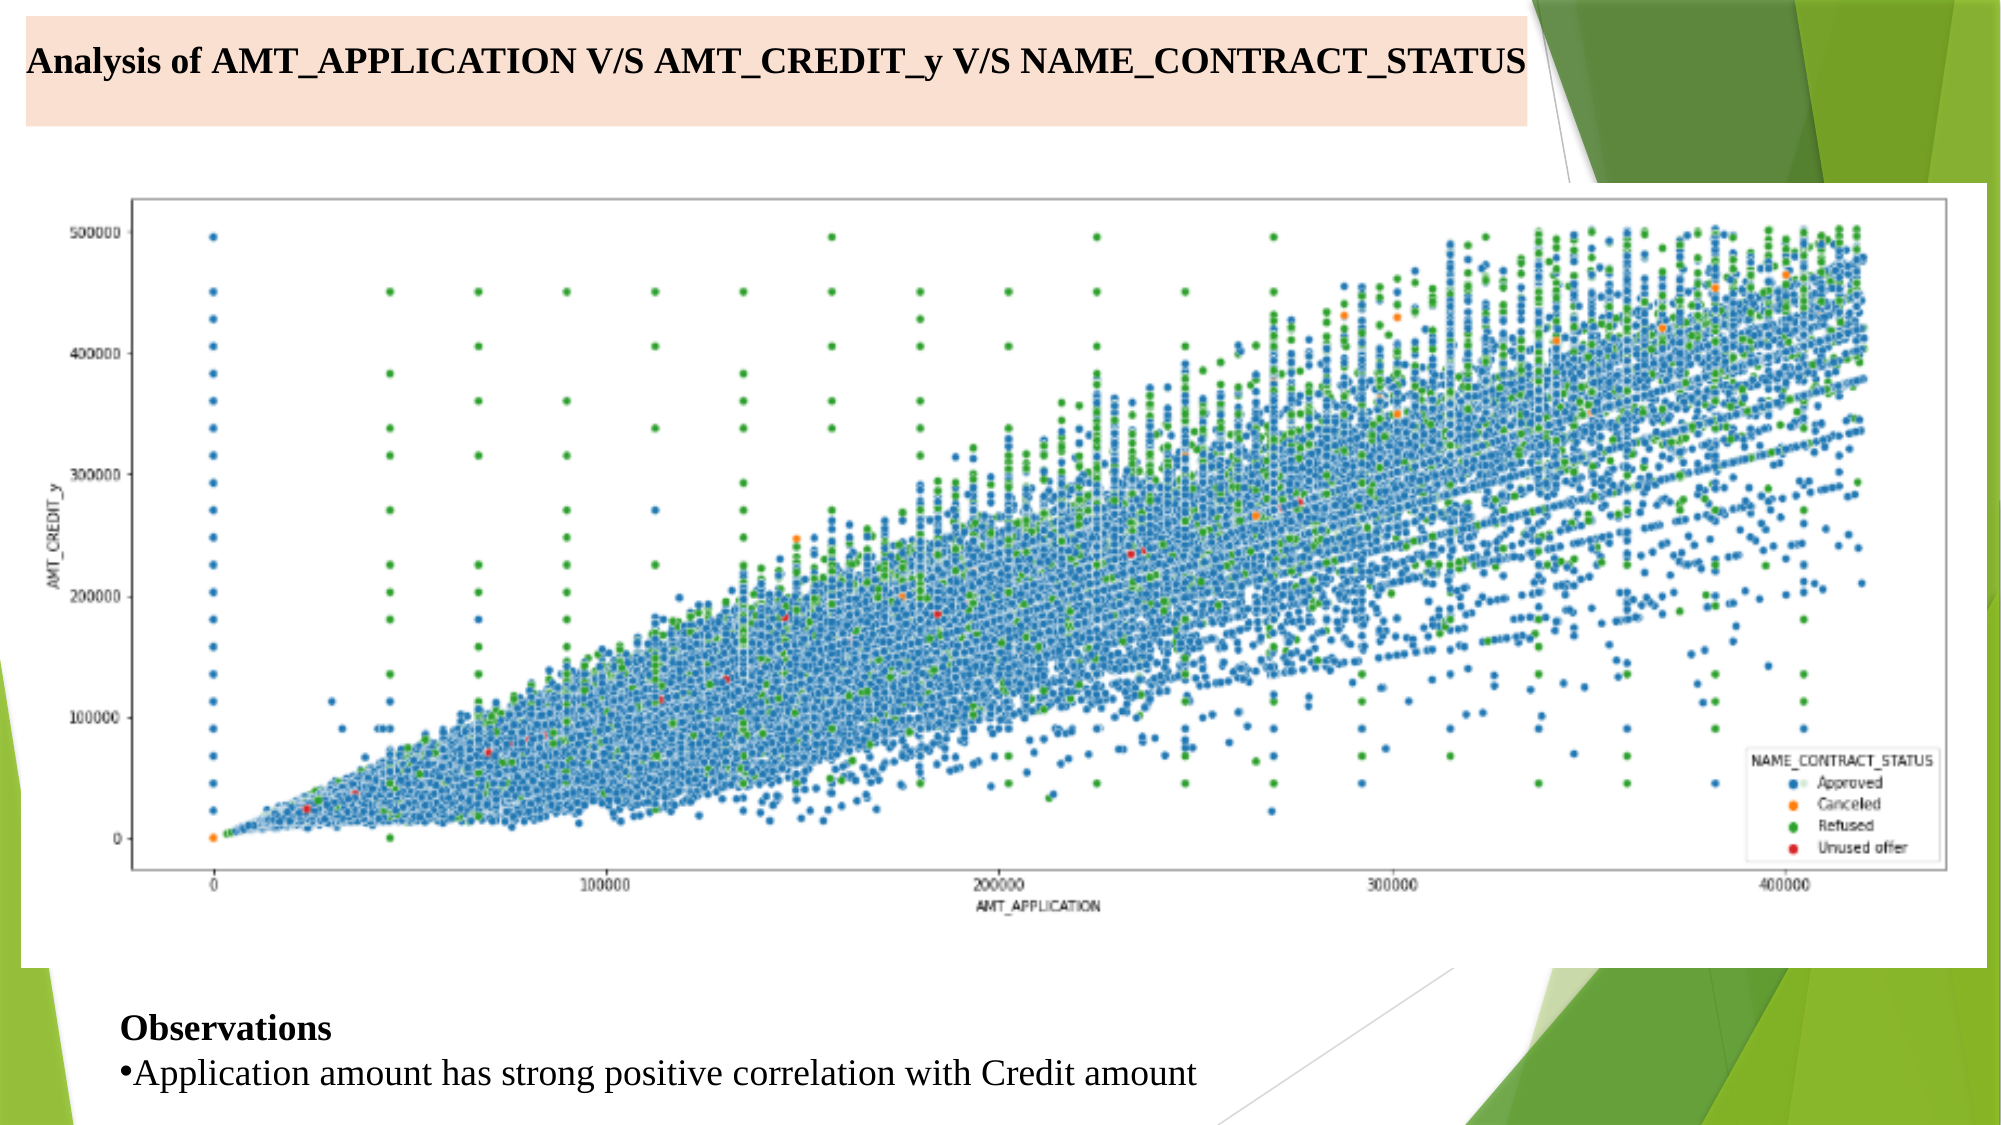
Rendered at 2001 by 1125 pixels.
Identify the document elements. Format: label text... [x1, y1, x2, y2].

text_box Observations Application amount has strong positive correlation with Credit amount [104, 995, 1306, 1101]
text_box Analysis of AMT_APPLICATION V/S AMT_CREDIT_y V/S NAME_CONTRACT_STATUS [25, 16, 1528, 127]
picture [20, 183, 1988, 968]
